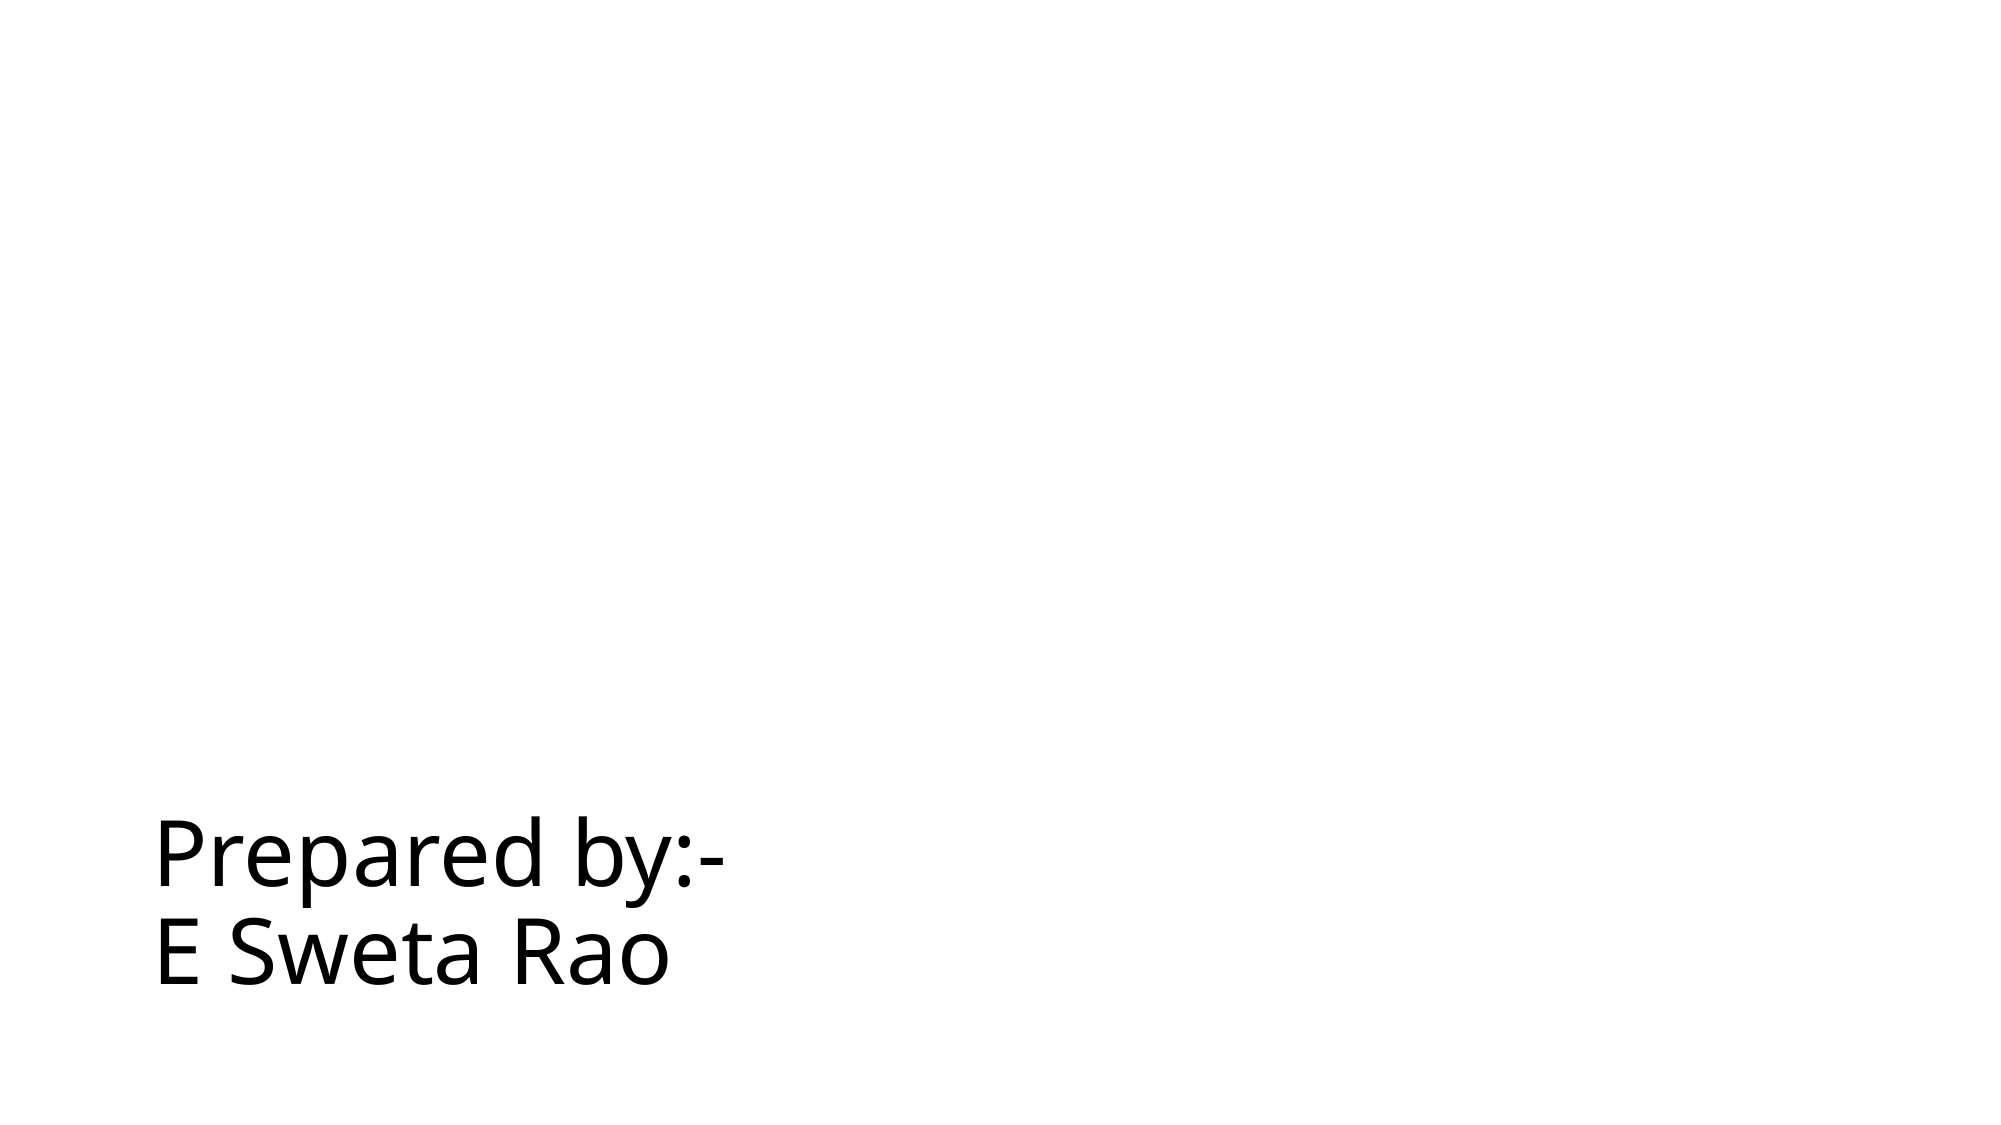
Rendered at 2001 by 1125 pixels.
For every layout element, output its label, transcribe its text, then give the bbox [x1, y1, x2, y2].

title Prepared by:- E Sweta Rao [137, 770, 1863, 1041]
